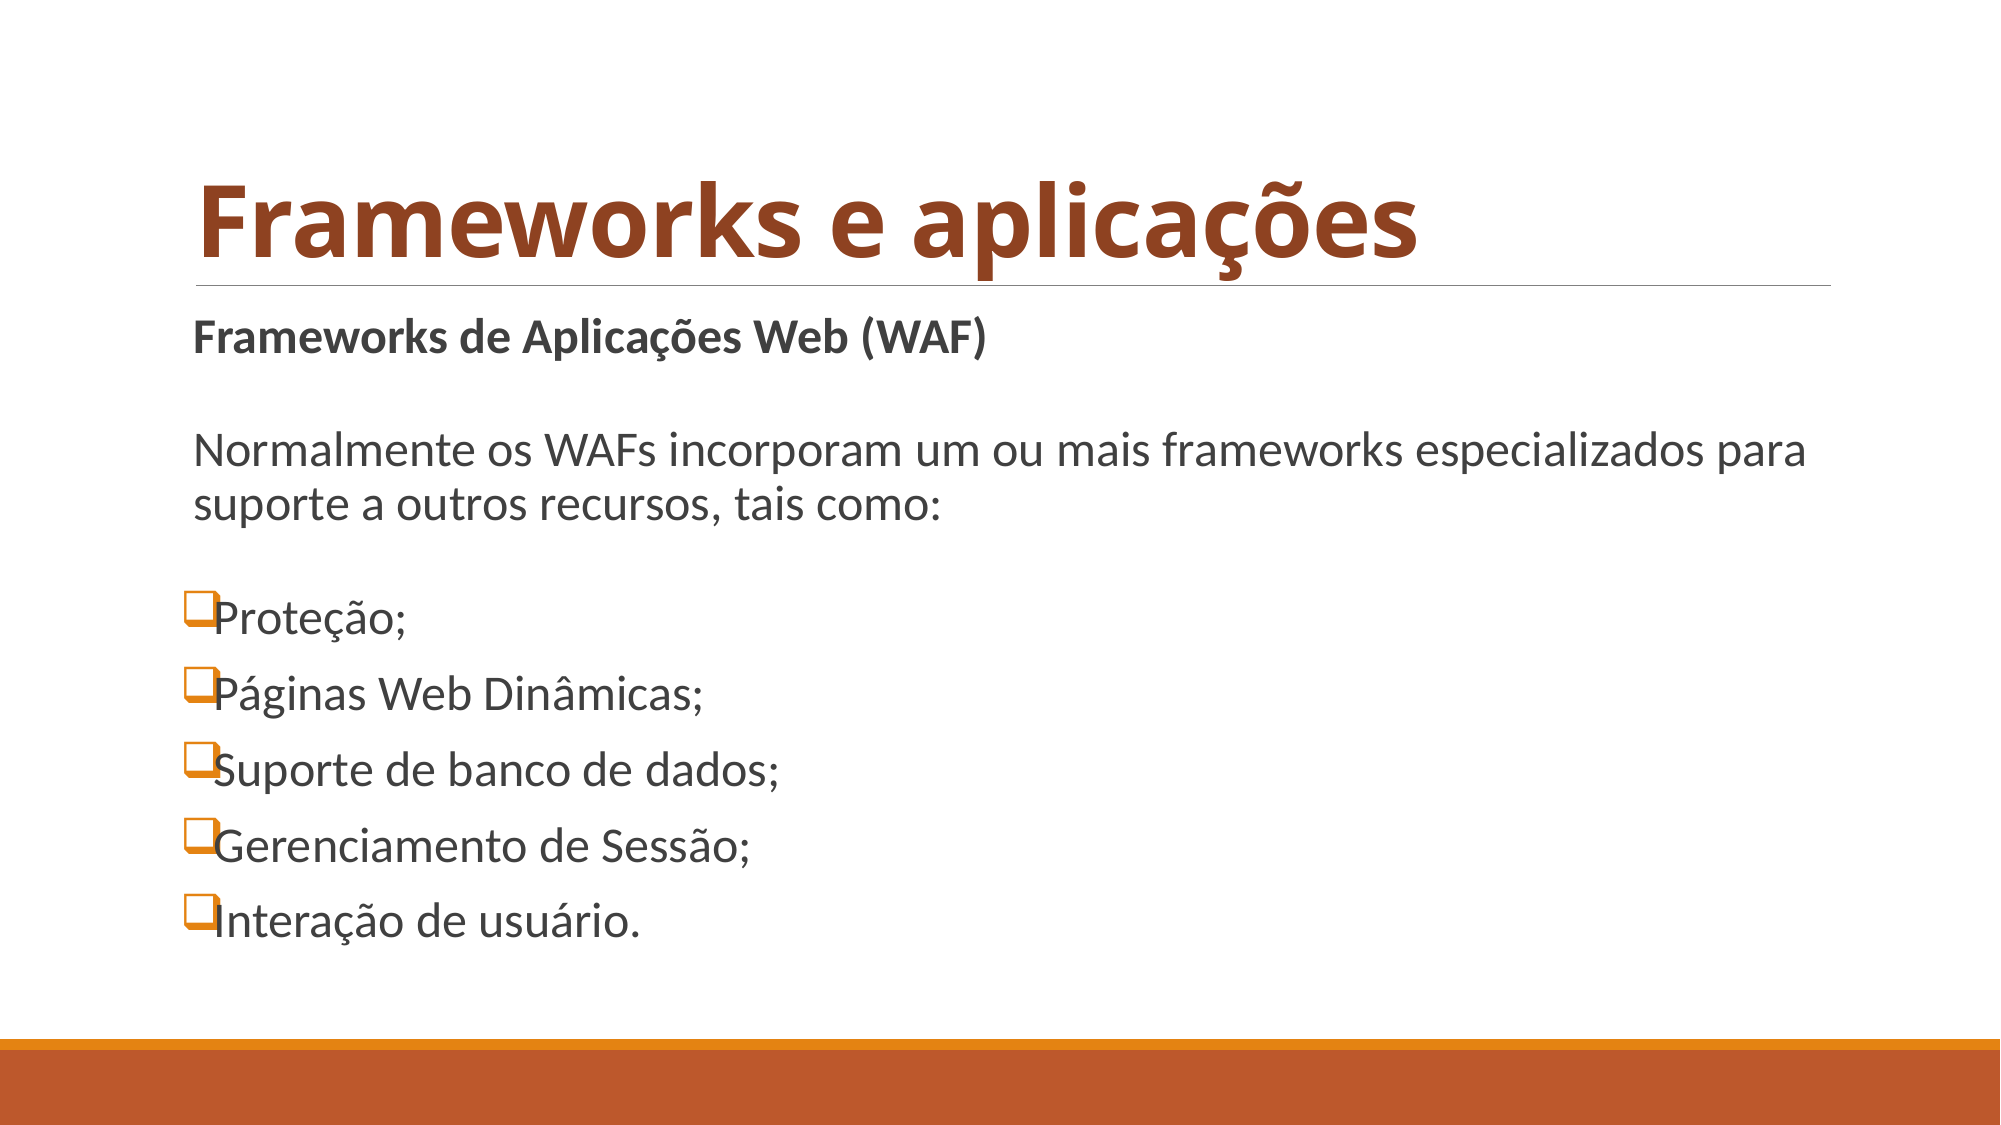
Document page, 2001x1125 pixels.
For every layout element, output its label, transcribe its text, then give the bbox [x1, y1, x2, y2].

list Frameworks de Aplicações Web (WAF) Normalmente os WAFs incorporam um ou mais frameworks especializados para suporte a outros recursos, tais como: Proteção; Páginas Web Dinâmicas; Suporte de banco de dados; Gerenciamento de Sessão; Interação de usuário. [180, 302, 1830, 963]
title Frameworks e aplicações [180, 47, 1830, 285]
